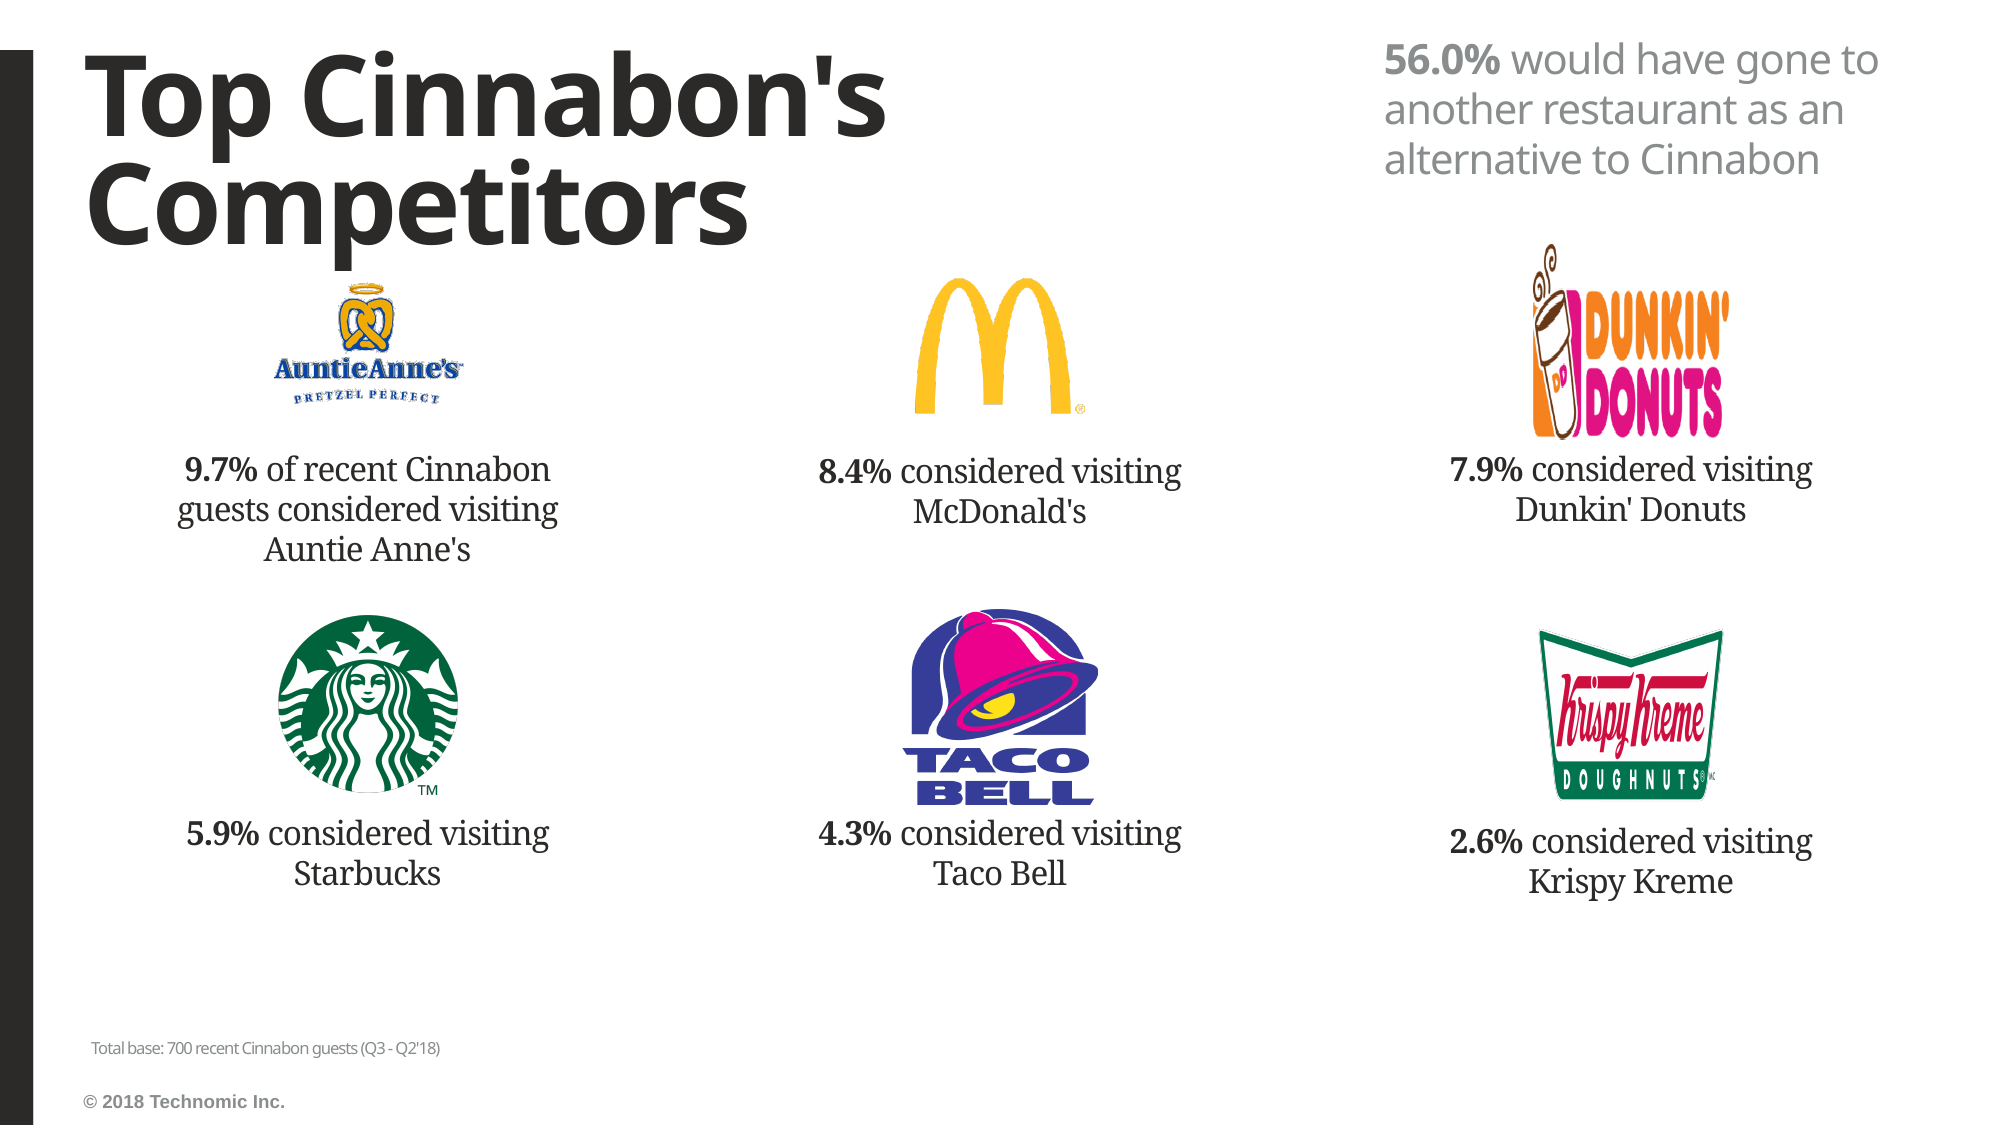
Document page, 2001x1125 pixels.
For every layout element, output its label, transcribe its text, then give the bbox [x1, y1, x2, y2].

picture [902, 609, 1098, 805]
list 4.3% considered visiting Taco Bell [793, 812, 1207, 963]
list 56.0% would have gone to another restaurant as an alternative to Cinnabon [1384, 32, 1950, 249]
list 9.7% of recent Cinnabon guests considered visiting Auntie Anne's [161, 447, 574, 598]
list 7.9% considered visiting Dunkin' Donuts [1425, 447, 1838, 598]
picture [1533, 244, 1729, 440]
title Top Cinnabon's Competitors [83, 50, 1350, 195]
picture [902, 248, 1098, 444]
picture [269, 607, 466, 803]
picture [1533, 617, 1729, 813]
picture [269, 243, 466, 440]
list 8.4% considered visiting McDonald's [793, 450, 1207, 601]
list 2.6% considered visiting Krispy Kreme [1425, 820, 1838, 971]
list 5.9% considered visiting Starbucks [161, 812, 574, 963]
list Total base: 700 recent Cinnabon guests (Q3 - Q2'18) [91, 1037, 1867, 1088]
